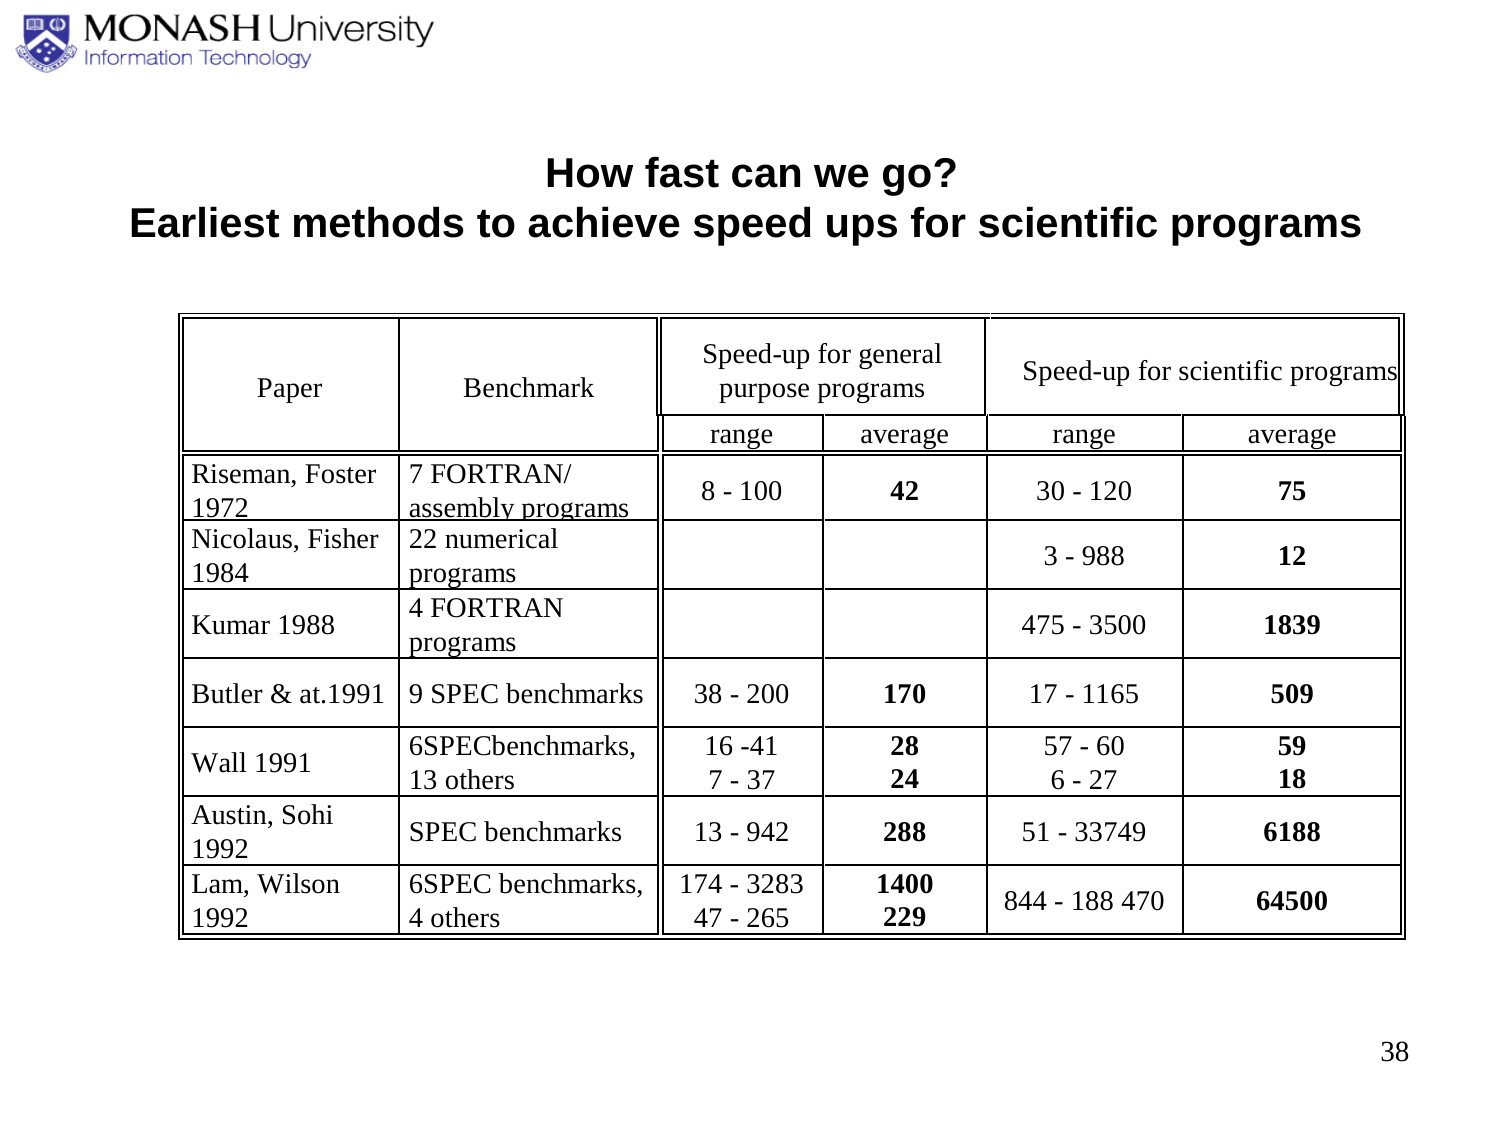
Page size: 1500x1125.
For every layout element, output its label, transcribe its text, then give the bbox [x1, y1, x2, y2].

title How fast can we go? Earliest methods to achieve speed ups for scientific programs [76, 101, 1427, 290]
picture [0, 0, 436, 86]
slide_number 38 [1074, 1024, 1426, 1103]
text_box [137, 312, 1408, 974]
